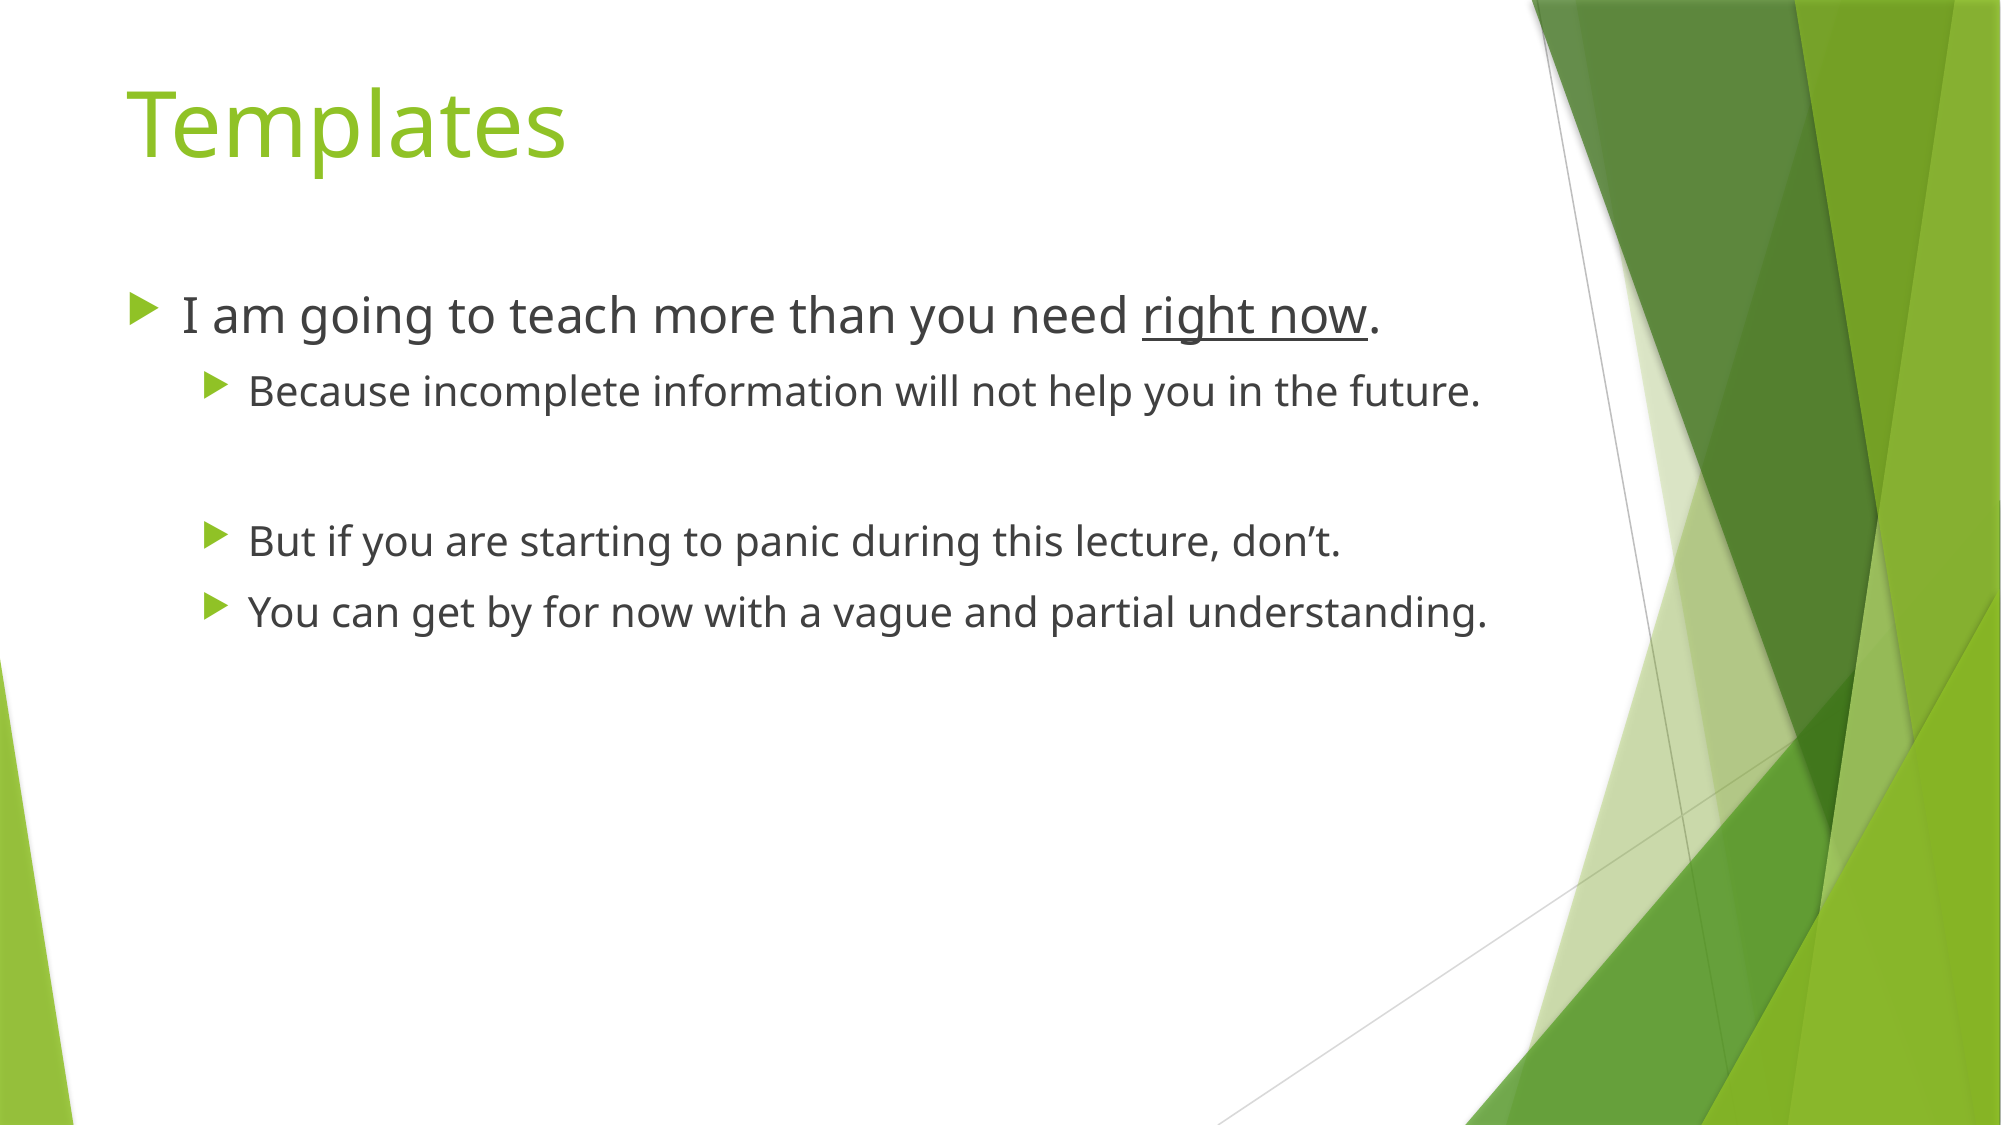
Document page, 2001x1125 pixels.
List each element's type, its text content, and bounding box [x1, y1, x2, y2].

title Templates [111, 58, 1522, 237]
list I am going to teach more than you need right now. Because incomplete information will not help you in the future. But if you are starting to panic during this lecture, don’t. You can get by for now with a vague and partial understanding. [111, 276, 1522, 992]
